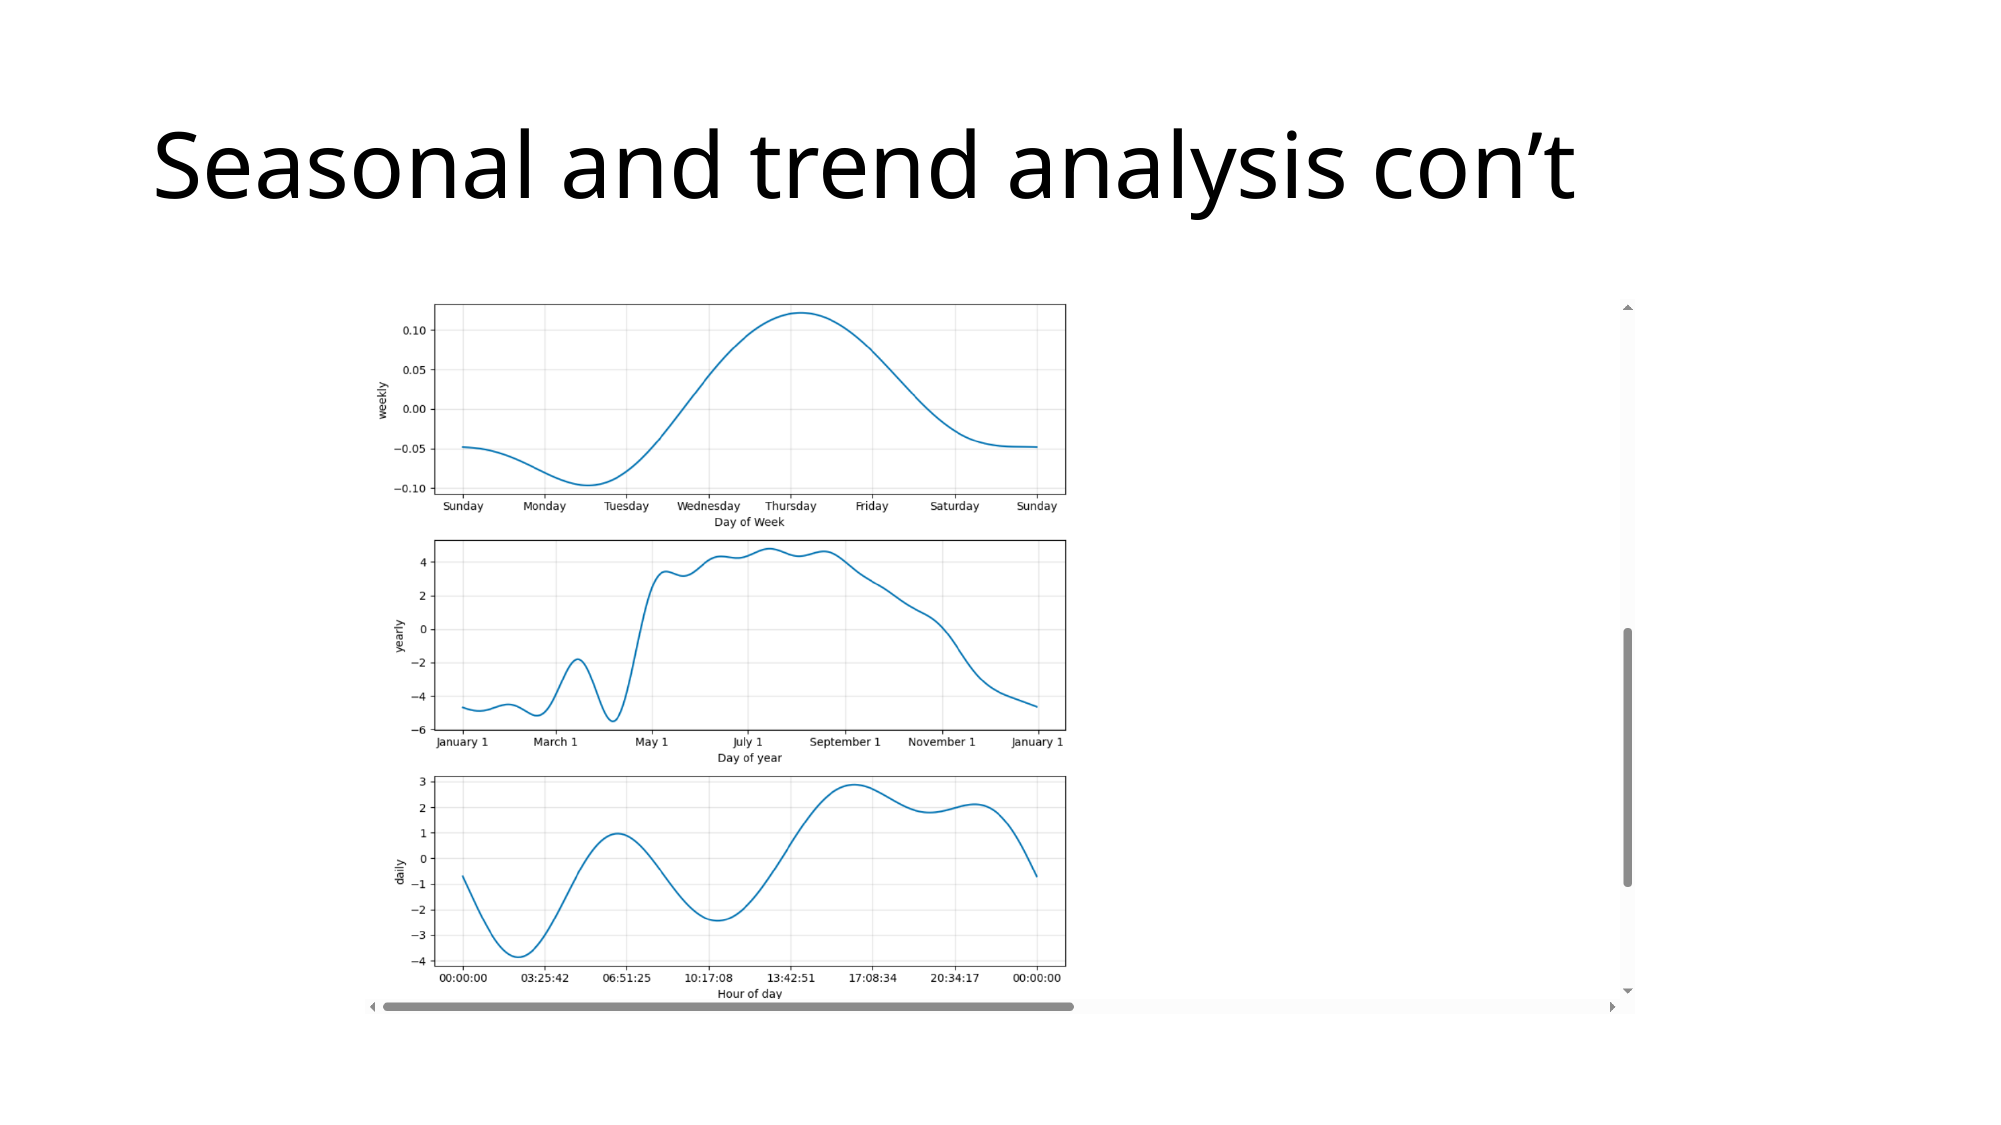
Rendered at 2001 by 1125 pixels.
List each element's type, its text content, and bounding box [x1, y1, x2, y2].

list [365, 299, 1635, 1014]
title Seasonal and trend analysis con’t [137, 59, 1863, 278]
